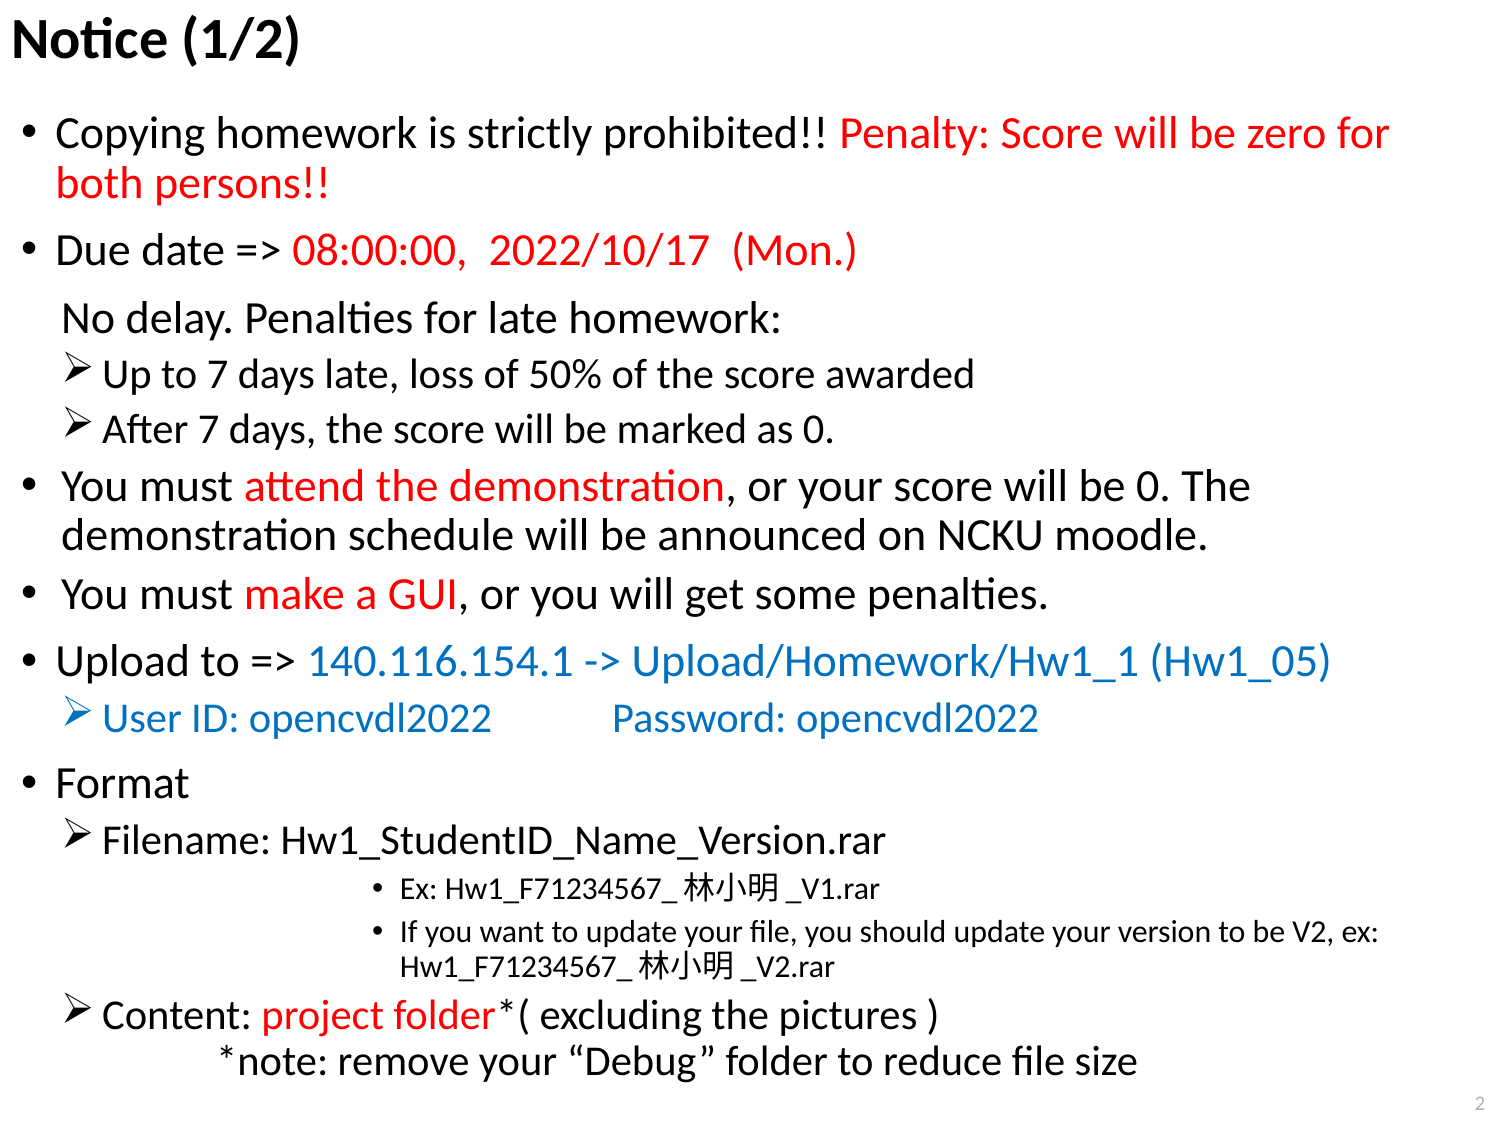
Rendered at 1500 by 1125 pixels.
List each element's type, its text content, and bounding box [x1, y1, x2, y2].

slide_number 2 [1162, 1079, 1500, 1125]
title Notice (1/2) [0, 0, 1294, 80]
list Copying homework is strictly prohibited!! Penalty: Score will be zero for both persons!! Due date => 08:00:00, 2022/10/17 (Mon.) No delay. Penalties for late homework: Up to 7 days late, loss of 50% of the score awarded After 7 days, the score will be marked as 0. You must attend the demonstration, or your score will be 0. The demonstration schedule will be announced on NCKU moodle. You must make a GUI, or you will get some penalties. Upload to => 140.116.154.1 -> Upload/Homework/Hw1_1 (Hw1_05) User ID: opencvdl2022 Password: opencvdl2022 Format Filename: Hw1_StudentID_Name_Version.rar Ex: Hw1_F71234567_林小明_V1.rar If you want to update your file, you should update your version to be V2, ex: Hw1_F71234567_林小明_V2.rar Content: project folder*( excluding the pictures ) *note: remove your “Debug” folder to reduce file size [6, 101, 1494, 1099]
